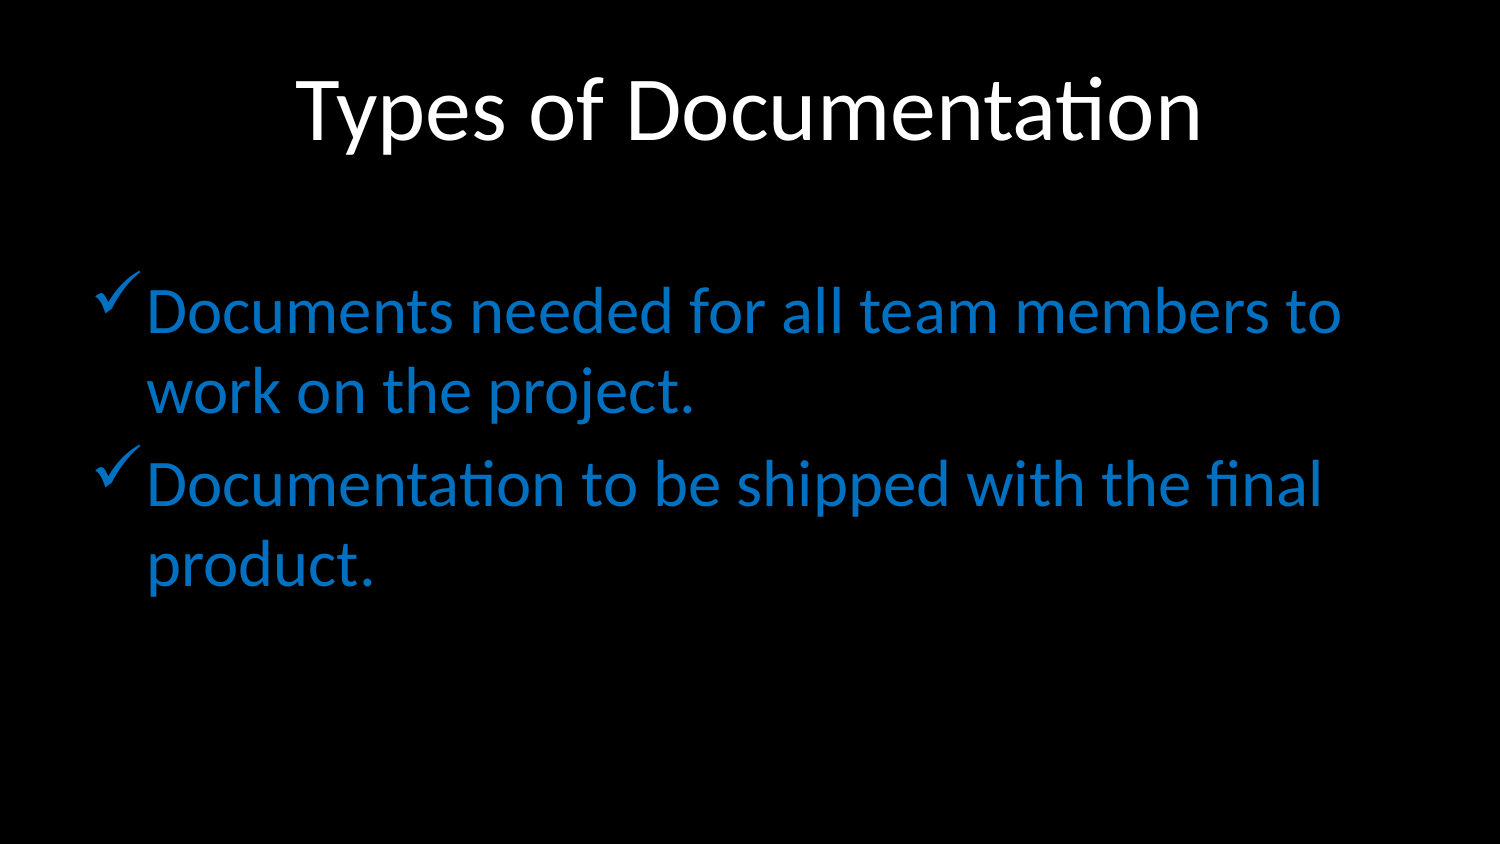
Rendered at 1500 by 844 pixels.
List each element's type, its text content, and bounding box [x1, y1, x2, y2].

list Documents needed for all team members to work on the project. Documentation to be shipped with the final product. [75, 259, 1425, 754]
title Types of Documentation [75, 33, 1425, 175]
